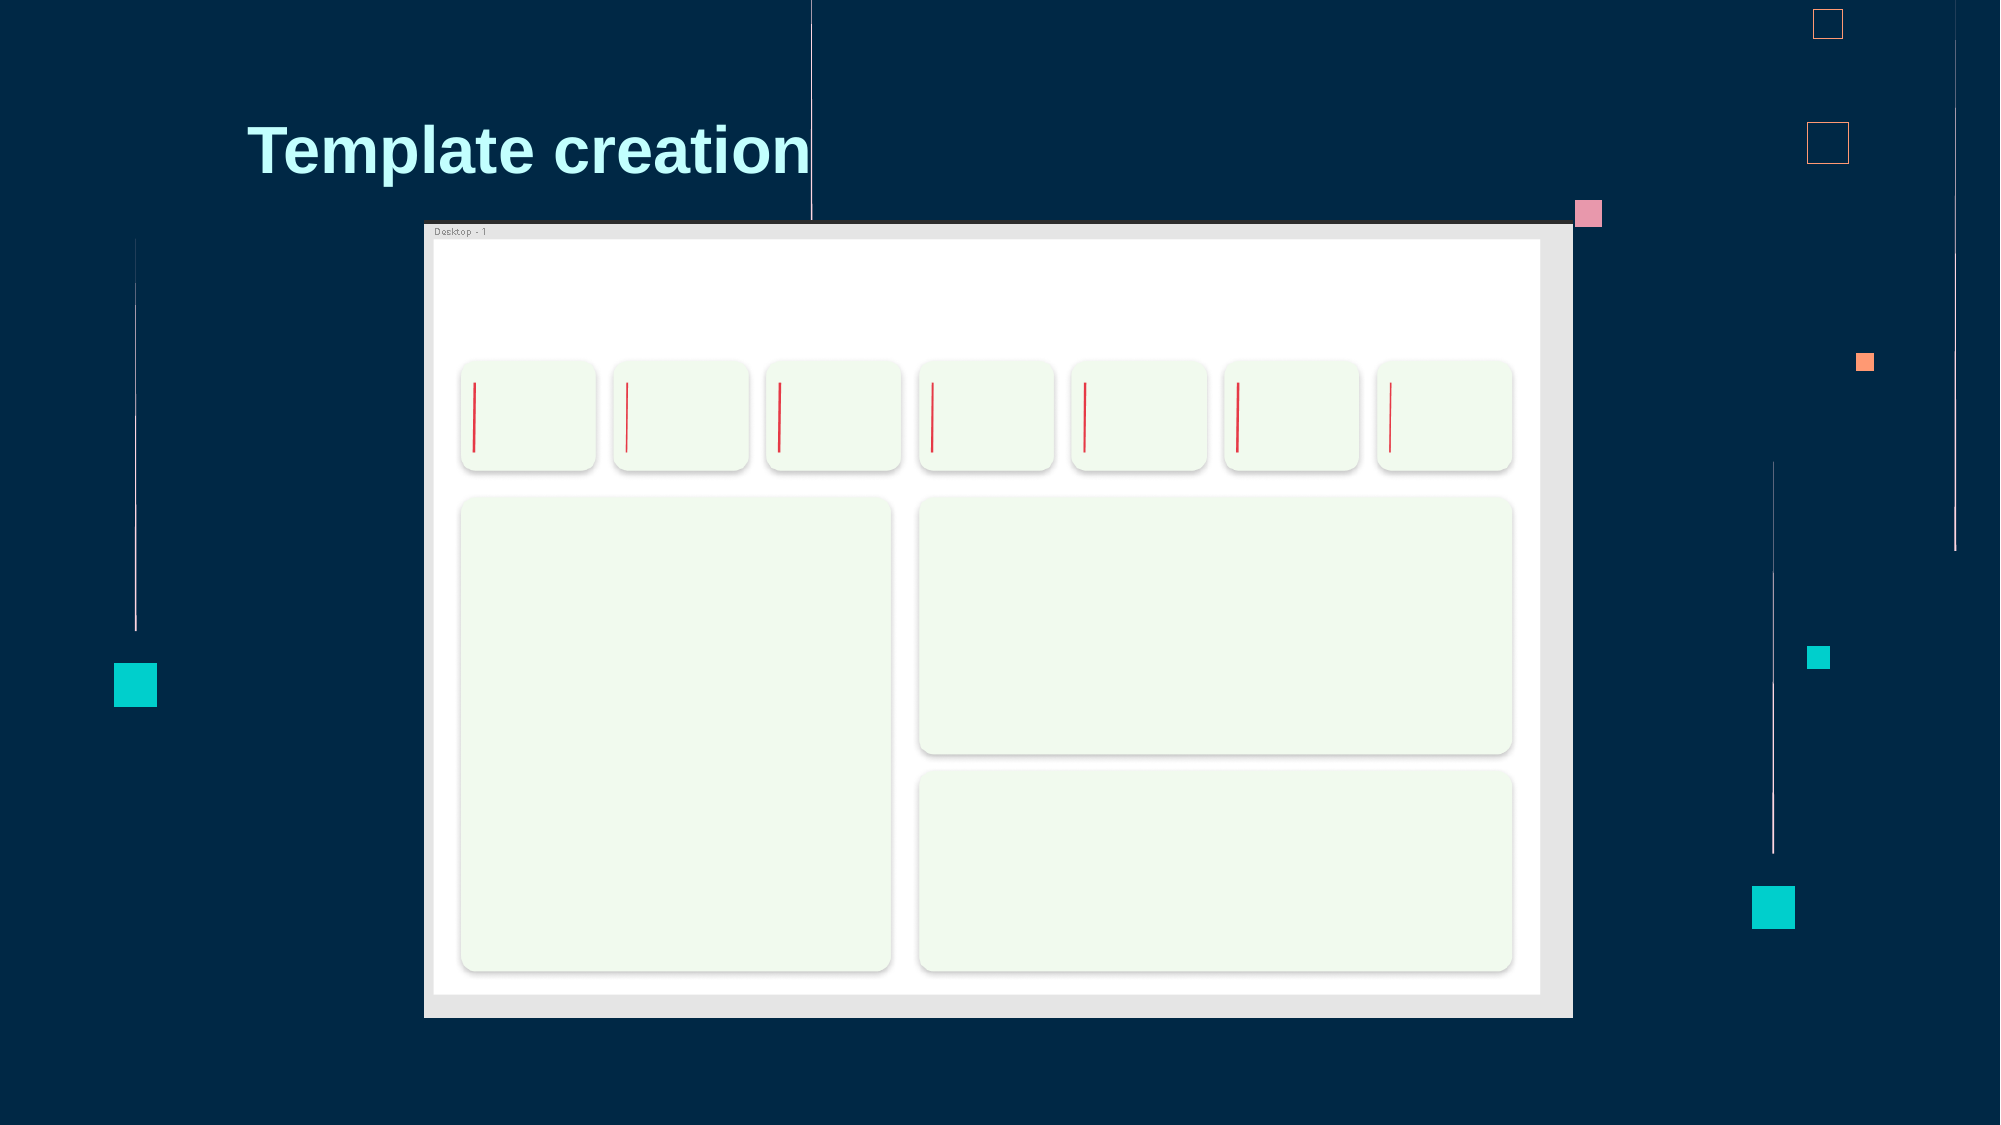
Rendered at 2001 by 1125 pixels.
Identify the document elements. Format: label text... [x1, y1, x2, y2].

text_box Template creation [233, 99, 1029, 195]
picture [423, 220, 1573, 1019]
